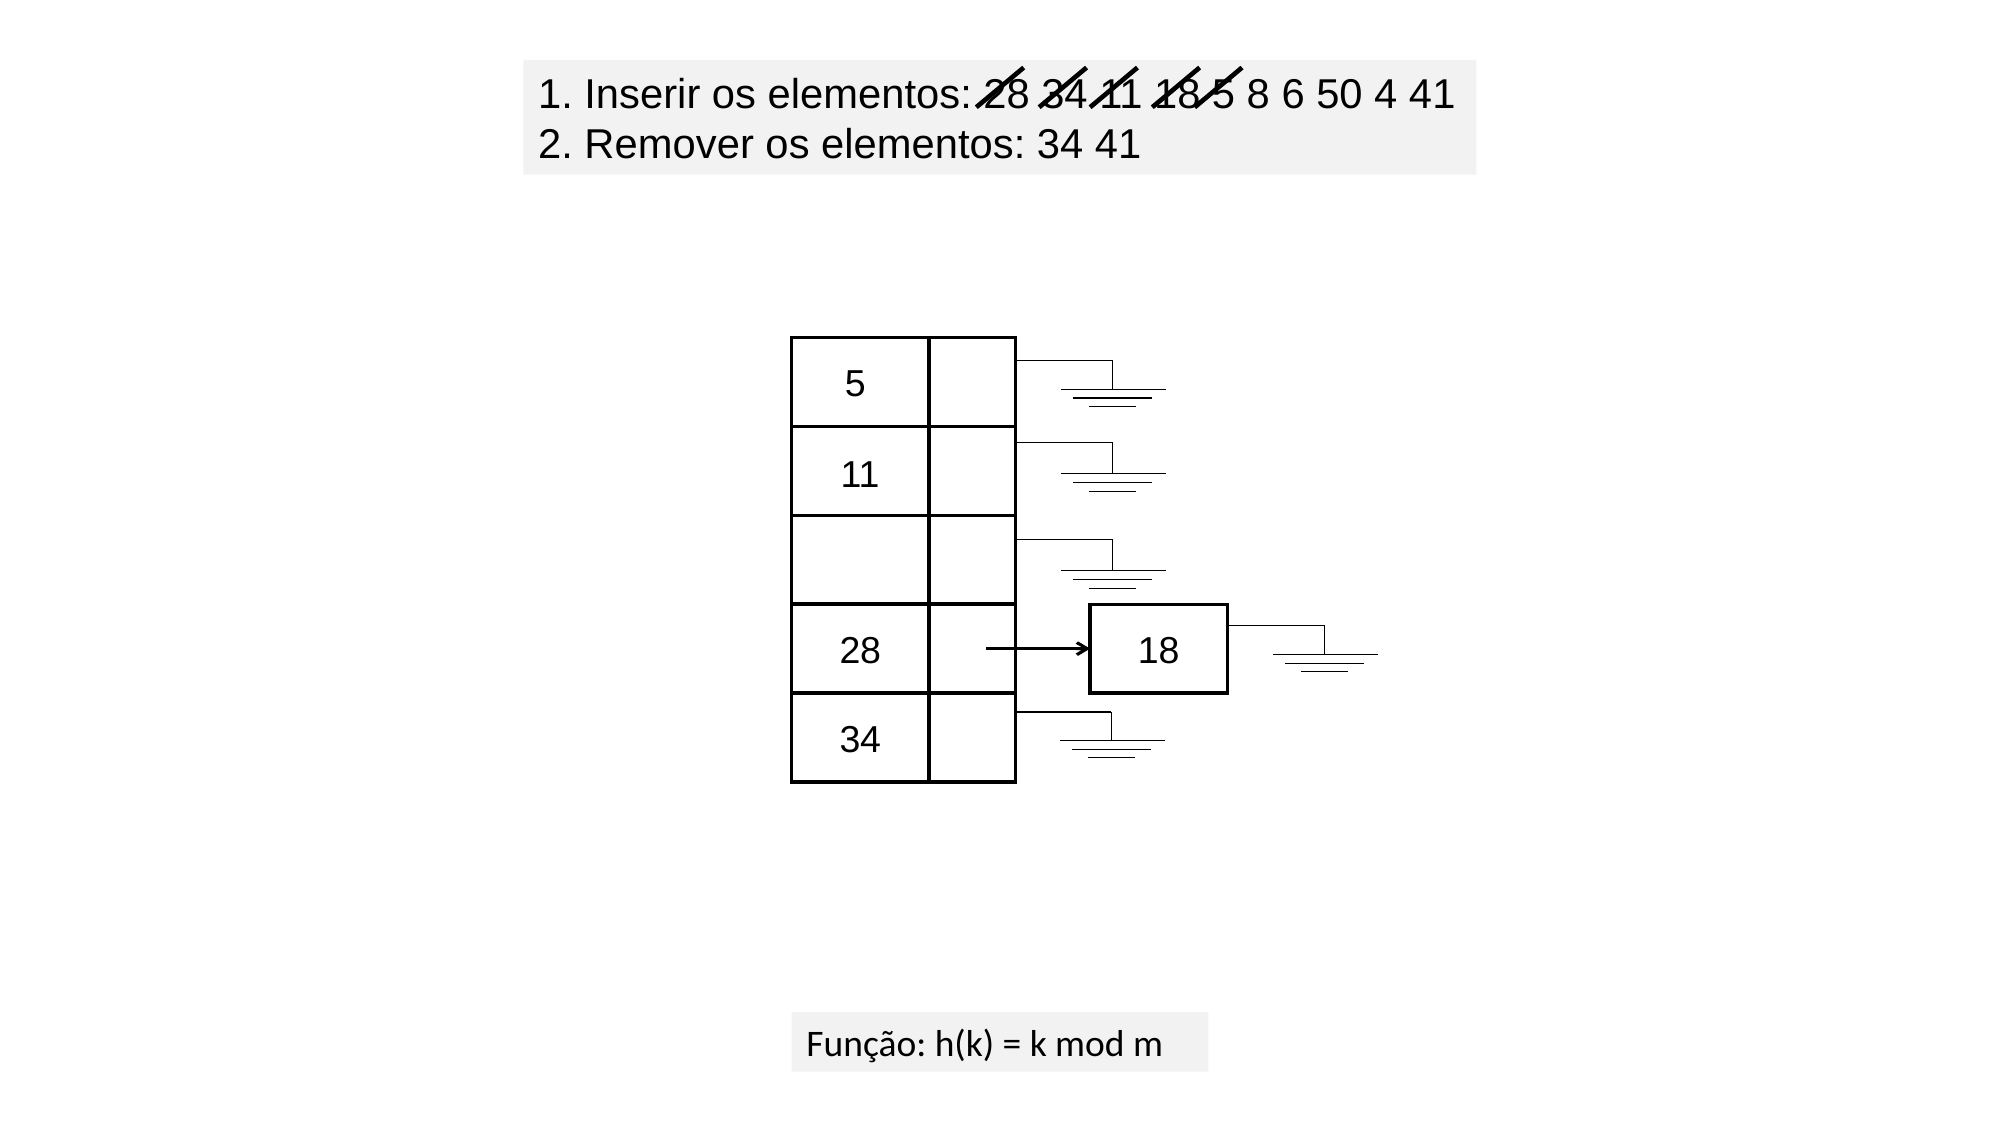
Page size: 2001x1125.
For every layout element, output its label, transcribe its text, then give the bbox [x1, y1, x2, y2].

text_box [1015, 539, 1167, 589]
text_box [1039, 67, 1087, 108]
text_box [1015, 442, 1167, 491]
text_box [976, 67, 1024, 108]
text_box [1014, 711, 1166, 758]
text_box [1089, 603, 1228, 694]
text_box 1. Inserir os elementos: 28 34 11 18 5 8 6 50 4 41 2. Remover os elementos: 34 41 [523, 59, 1477, 175]
text_box 18 [1123, 618, 1195, 679]
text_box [1194, 67, 1243, 108]
text_box Função: h(k) = k mod m [791, 1012, 1209, 1072]
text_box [1227, 625, 1379, 672]
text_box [1152, 67, 1194, 108]
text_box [791, 337, 1016, 782]
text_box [1015, 360, 1167, 407]
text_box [1090, 67, 1138, 108]
